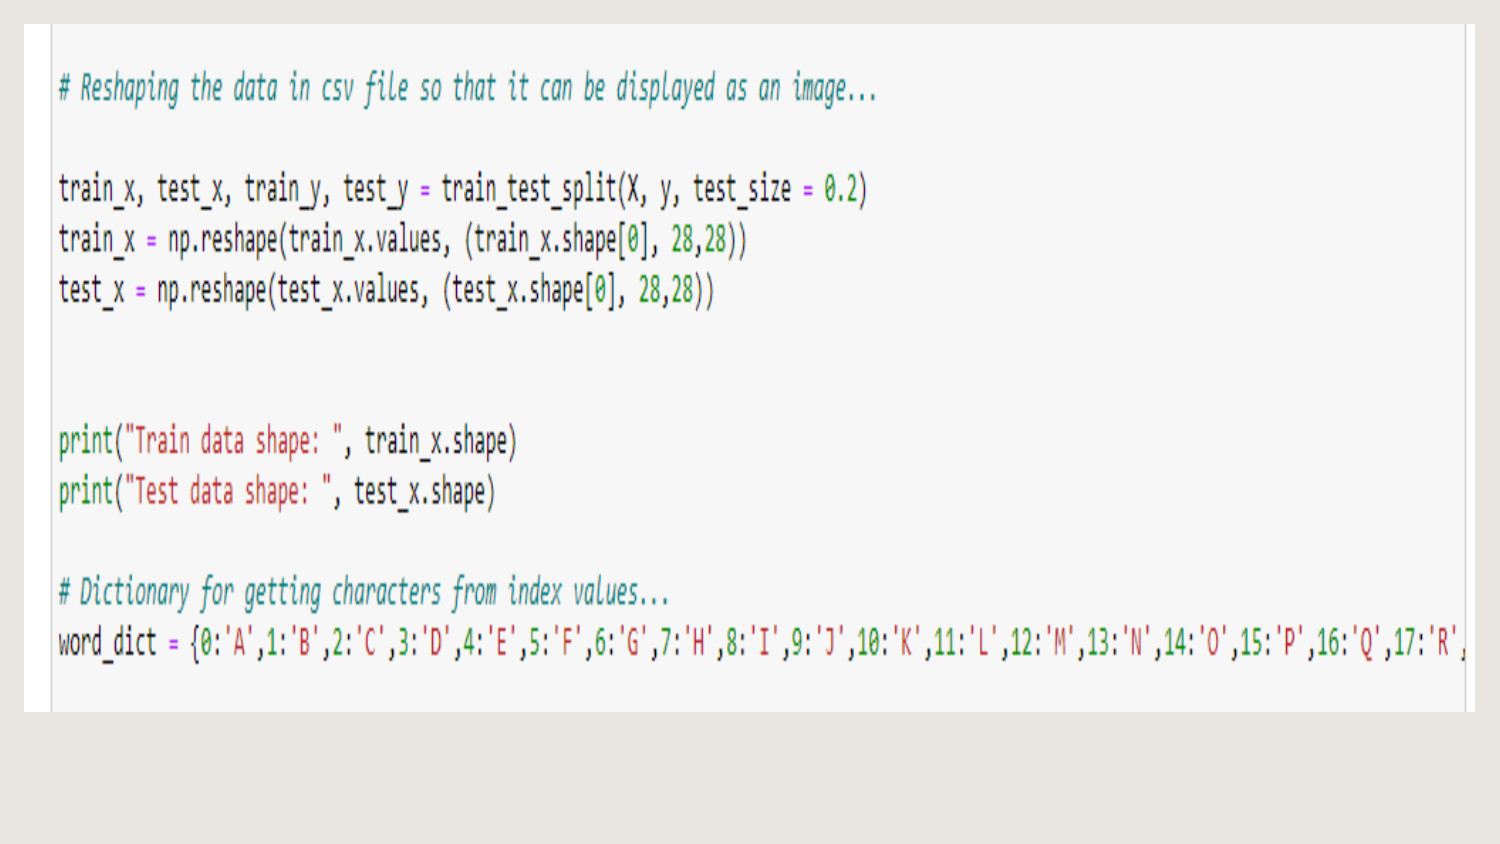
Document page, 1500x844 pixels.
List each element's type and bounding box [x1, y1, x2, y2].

picture [24, 24, 1476, 712]
